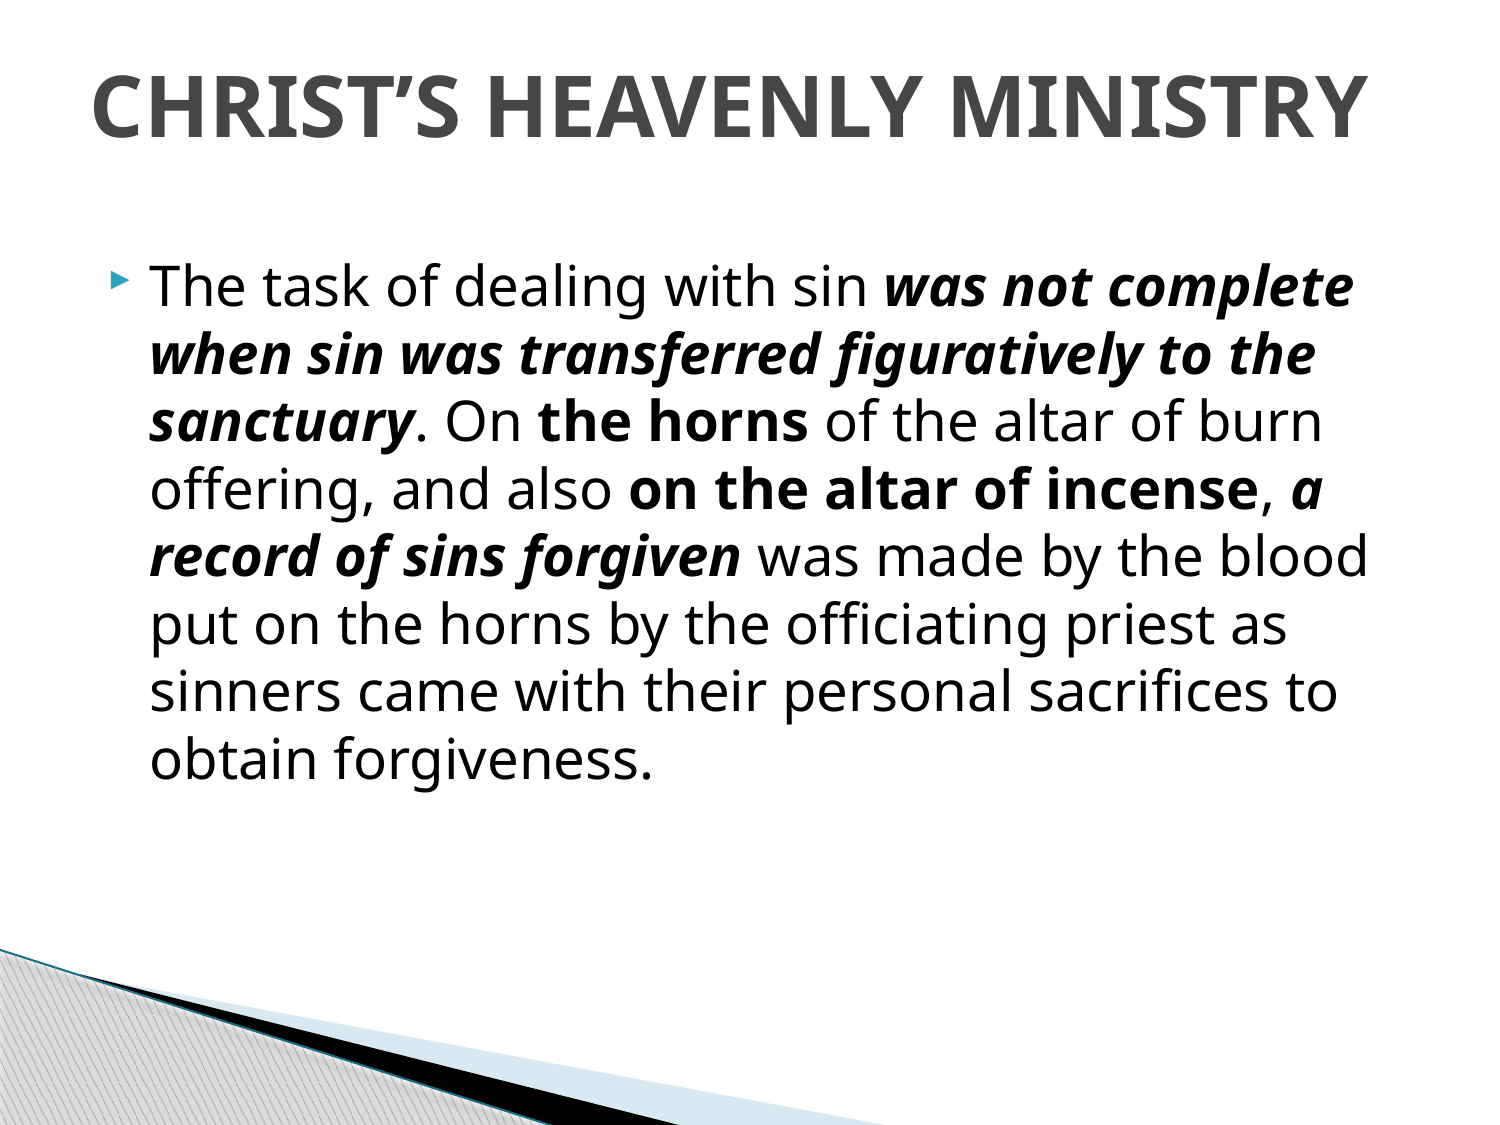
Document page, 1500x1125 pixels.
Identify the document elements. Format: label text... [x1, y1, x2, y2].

list The task of dealing with sin was not complete when sin was transferred figuratively to the sanctuary. On the horns of the altar of burn offering, and also on the altar of incense, a record of sins forgiven was made by the blood put on the horns by the officiating priest as sinners came with their personal sacrifices to obtain forgiveness. [75, 243, 1425, 986]
title CHRIST’S HEAVENLY MINISTRY [75, 45, 1425, 163]
